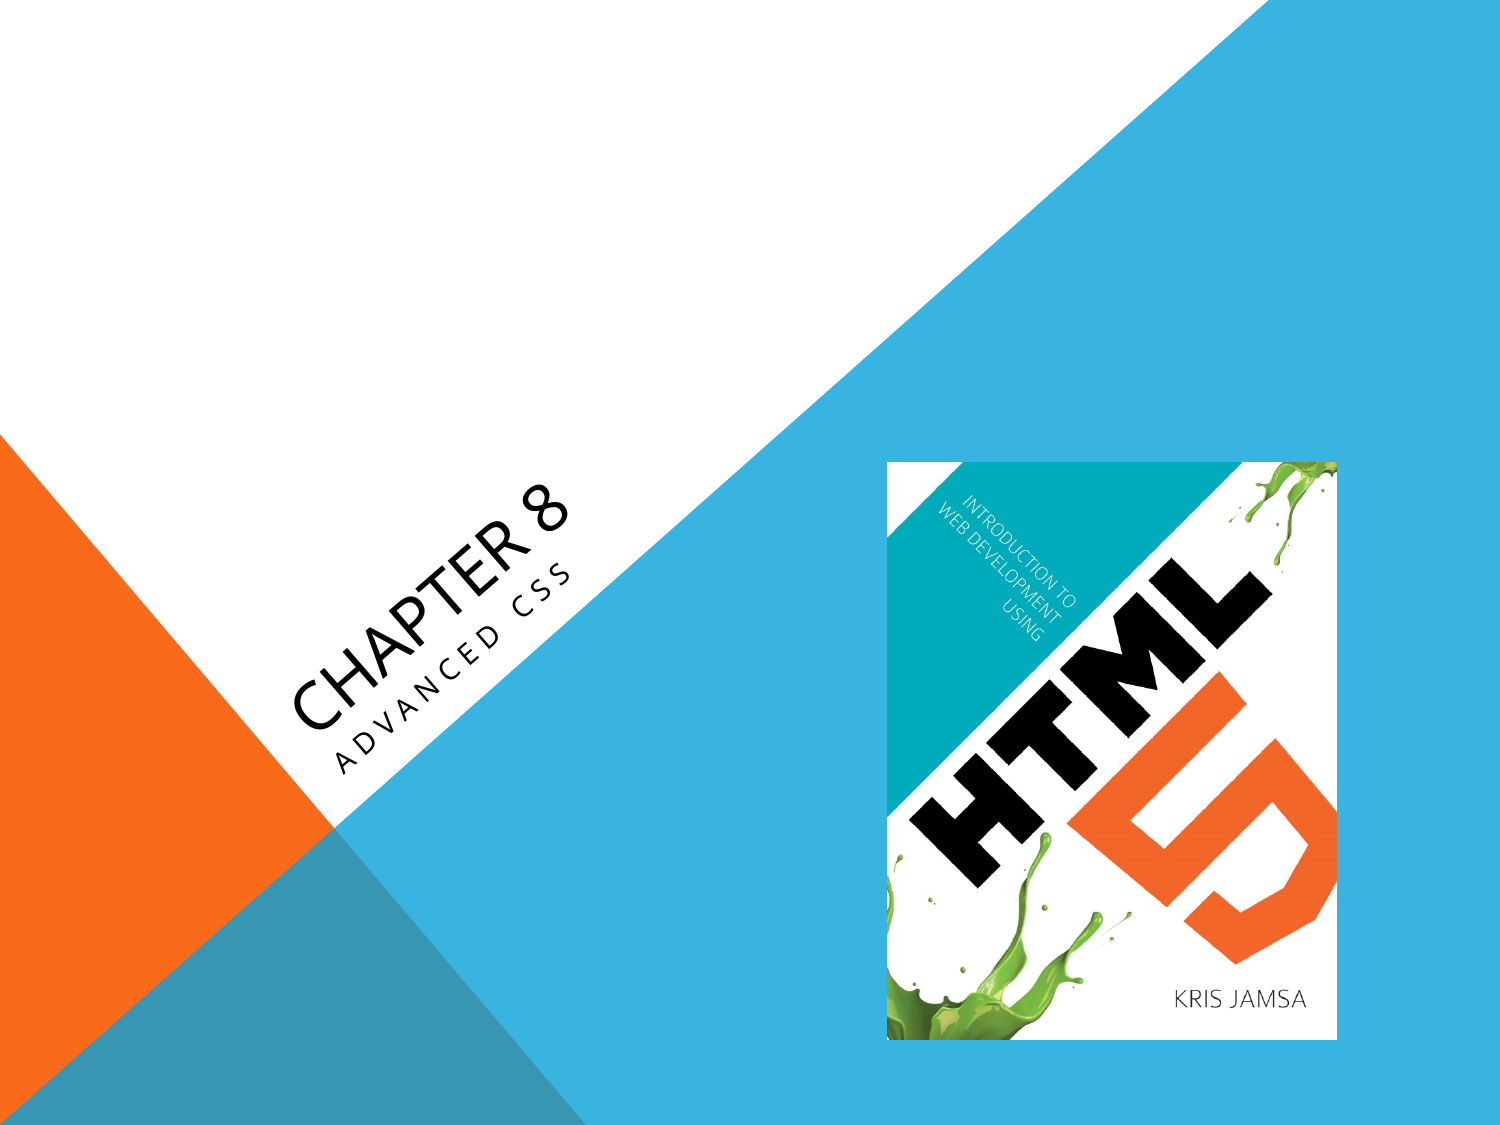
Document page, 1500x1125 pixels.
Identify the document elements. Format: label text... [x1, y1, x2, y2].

title Chapter 8 [182, 4, 1012, 761]
picture [887, 462, 1337, 1040]
subtitle Advanced CSS [312, 61, 1154, 804]
